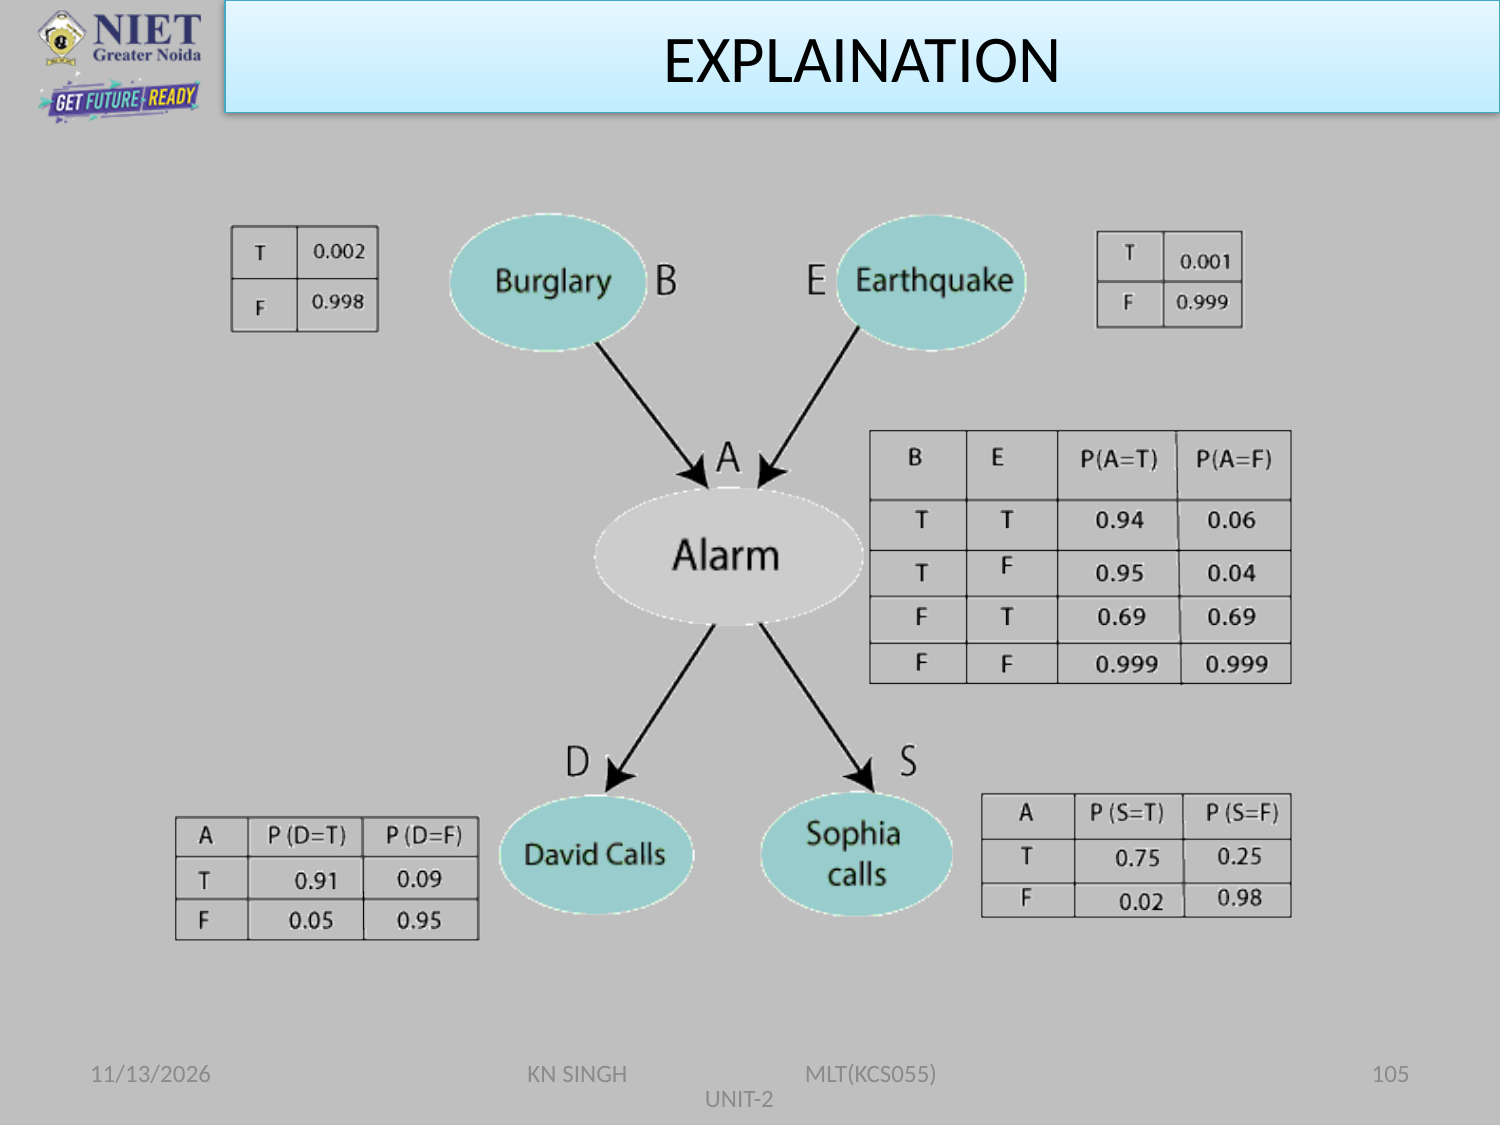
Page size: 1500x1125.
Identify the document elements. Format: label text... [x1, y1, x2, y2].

footer KN SINGH MLT(KCS055) UNIT-2 [512, 1042, 988, 1103]
picture [0, 0, 238, 135]
slide_number 105 [1074, 1042, 1425, 1103]
text_box EXPLAINATION [238, 0, 1500, 113]
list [162, 187, 1301, 947]
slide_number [75, 1042, 425, 1103]
